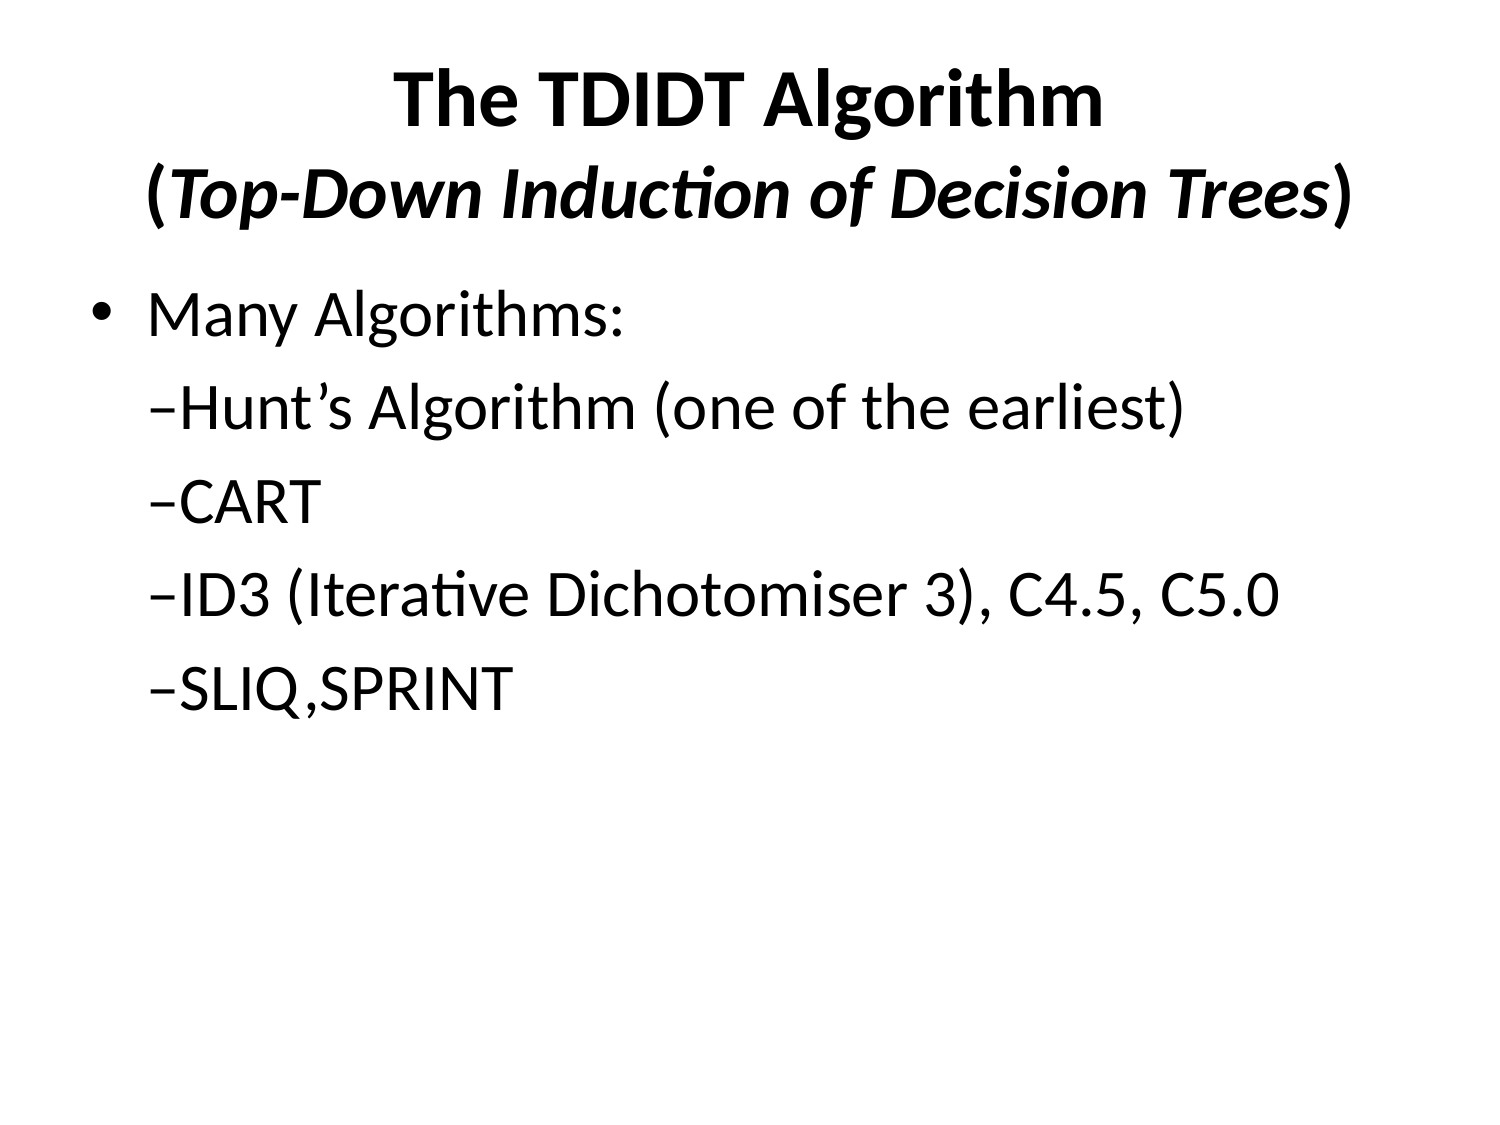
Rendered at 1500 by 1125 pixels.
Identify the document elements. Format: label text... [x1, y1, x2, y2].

title The TDIDT Algorithm (Top-Down Induction of Decision Trees) [75, 45, 1425, 233]
list Many Algorithms: –Hunt’s Algorithm (one of the earliest) –CART –ID3 (Iterative Dichotomiser 3), C4.5, C5.0 –SLIQ,SPRINT [75, 262, 1425, 1005]
